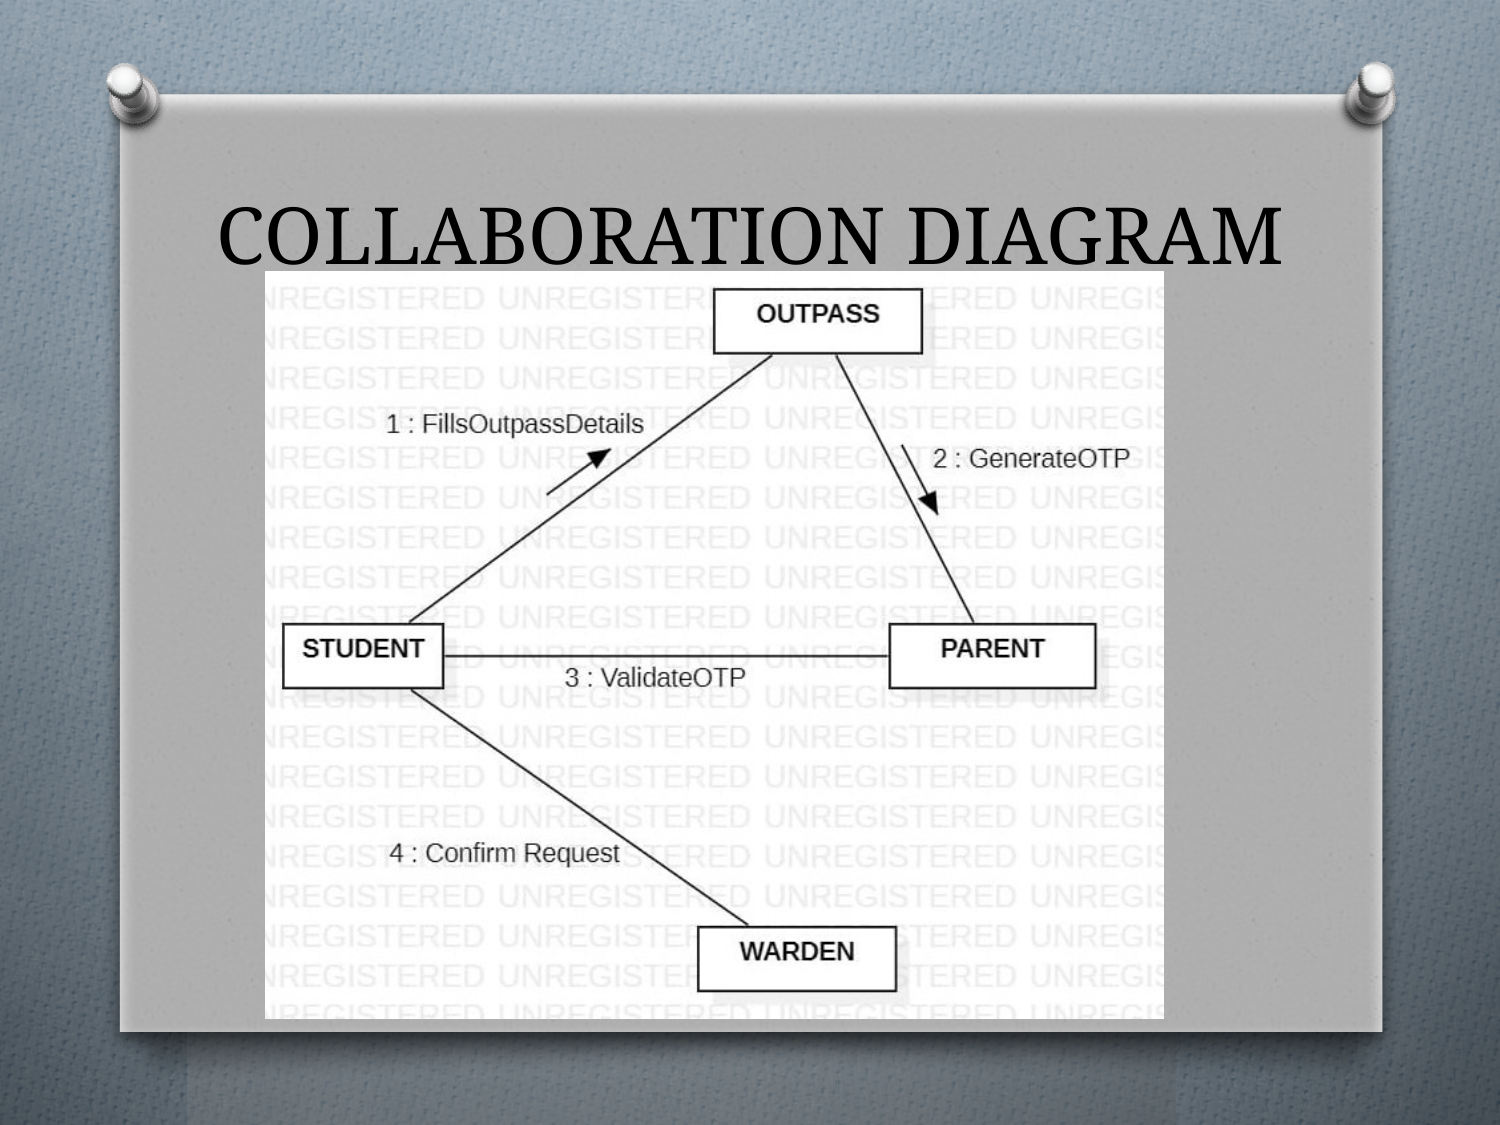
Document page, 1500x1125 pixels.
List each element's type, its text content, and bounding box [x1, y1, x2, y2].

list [265, 270, 1164, 1020]
picture [75, 29, 198, 153]
title COLLABORATION DIAGRAM [179, 134, 1323, 332]
picture [1317, 35, 1439, 156]
